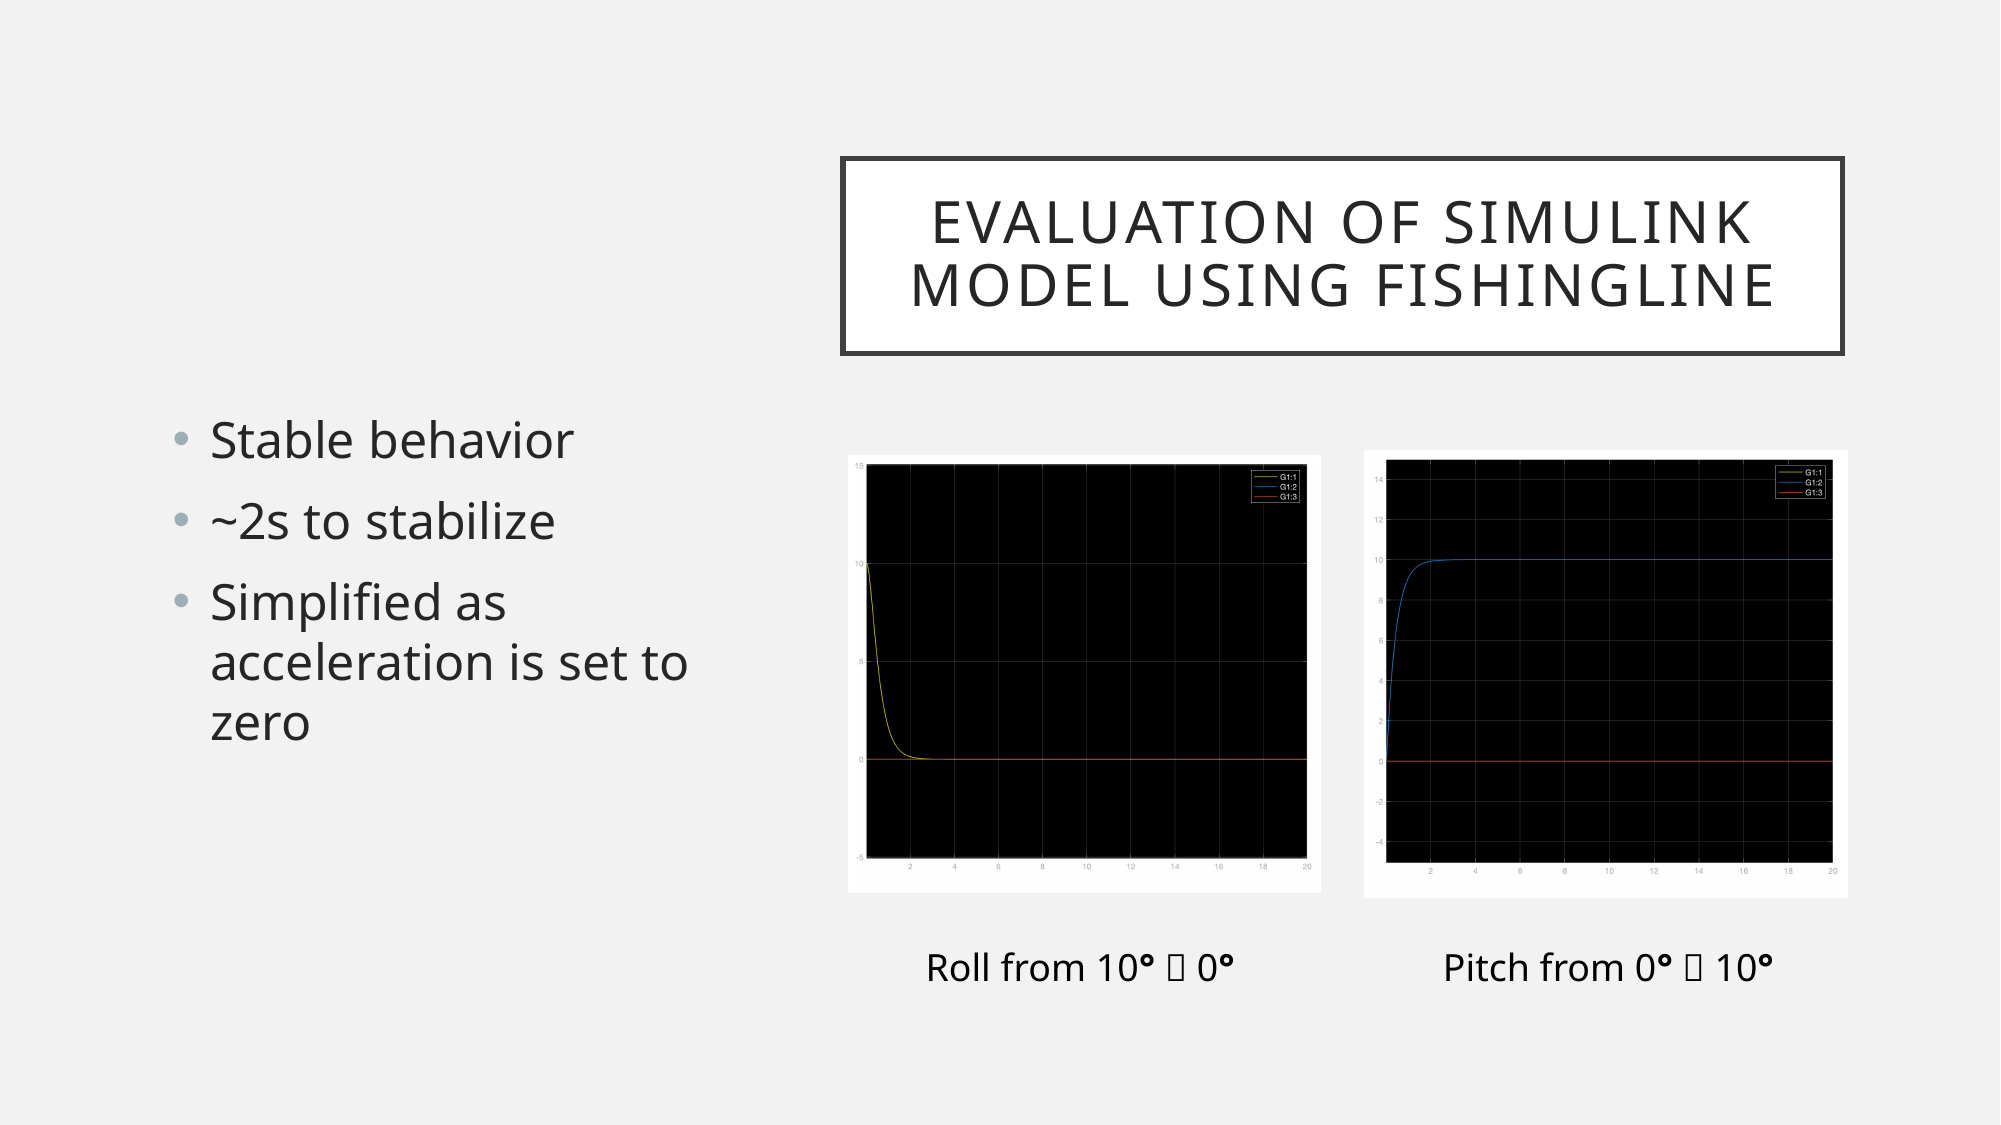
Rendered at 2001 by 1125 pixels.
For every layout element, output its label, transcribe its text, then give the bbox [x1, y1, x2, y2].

text_box Roll from 10°  0° [910, 936, 1260, 997]
picture [1369, 454, 1843, 893]
text_box Pitch from 0°  10° [1428, 936, 1799, 997]
picture [853, 459, 1317, 888]
title Evaluation of Simulink model using fishingline [840, 156, 1845, 356]
list Stable behavior ~2s to stabilize Simplified as acceleration is set to zero [157, 158, 766, 942]
